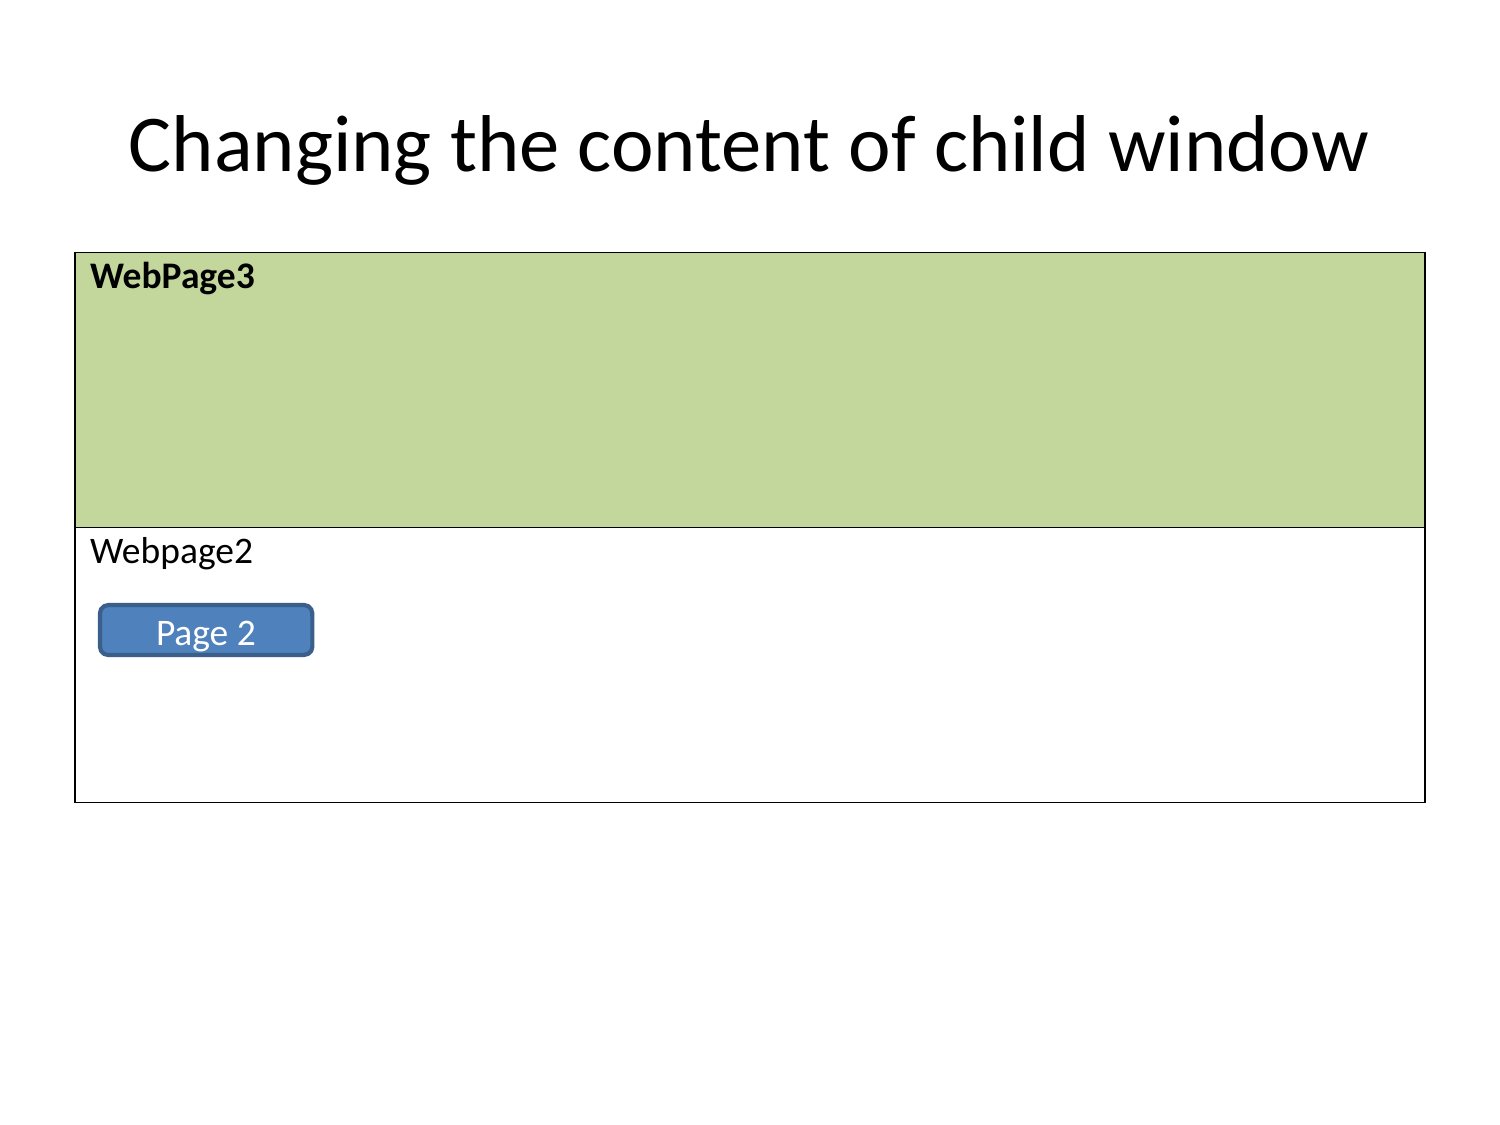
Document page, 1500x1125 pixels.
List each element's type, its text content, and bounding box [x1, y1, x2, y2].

text_box Page 2 [97, 602, 315, 658]
title Changing the content of child window [75, 45, 1425, 233]
table_cell Webpage2 [76, 528, 1424, 802]
table_header WebPage3 [76, 253, 1424, 527]
